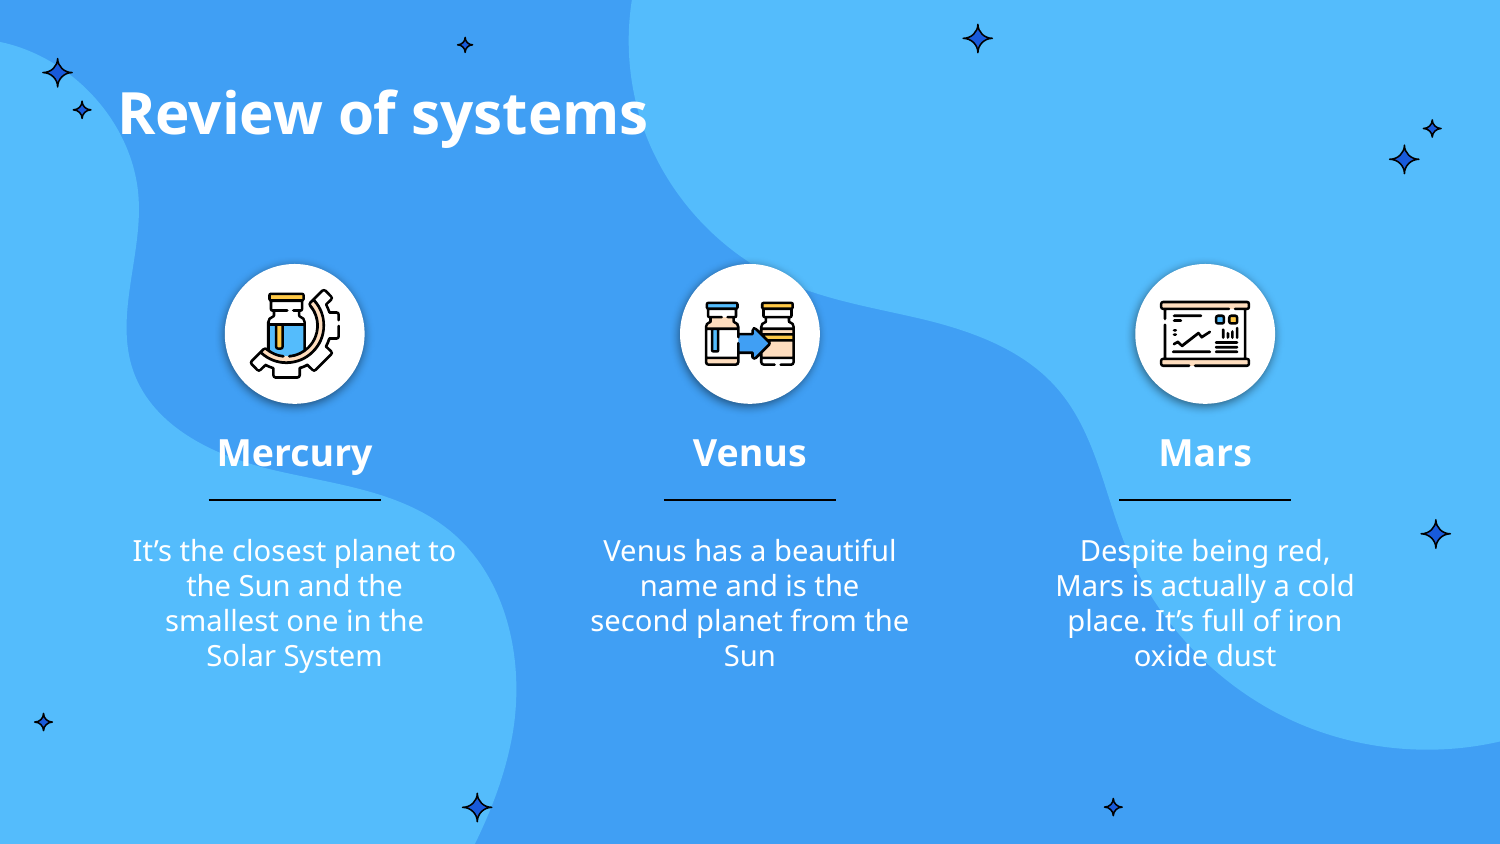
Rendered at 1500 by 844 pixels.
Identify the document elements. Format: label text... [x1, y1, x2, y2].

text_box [1159, 300, 1251, 368]
text_box [680, 263, 820, 404]
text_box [704, 301, 796, 367]
subtitle It’s the closest planet to the Sun and the smallest one in the Solar System [116, 527, 473, 678]
subtitle Mercury [116, 421, 473, 482]
subtitle Despite being red, Mars is actually a cold place. It’s full of iron oxide dust [1027, 527, 1383, 678]
text_box [1135, 263, 1276, 404]
subtitle Mars [1027, 421, 1383, 482]
subtitle Venus has a beautiful name and is the second planet from the Sun [572, 527, 928, 678]
title Review of systems [116, 76, 1383, 151]
subtitle Venus [572, 421, 928, 482]
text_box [249, 288, 341, 380]
text_box [224, 263, 365, 404]
